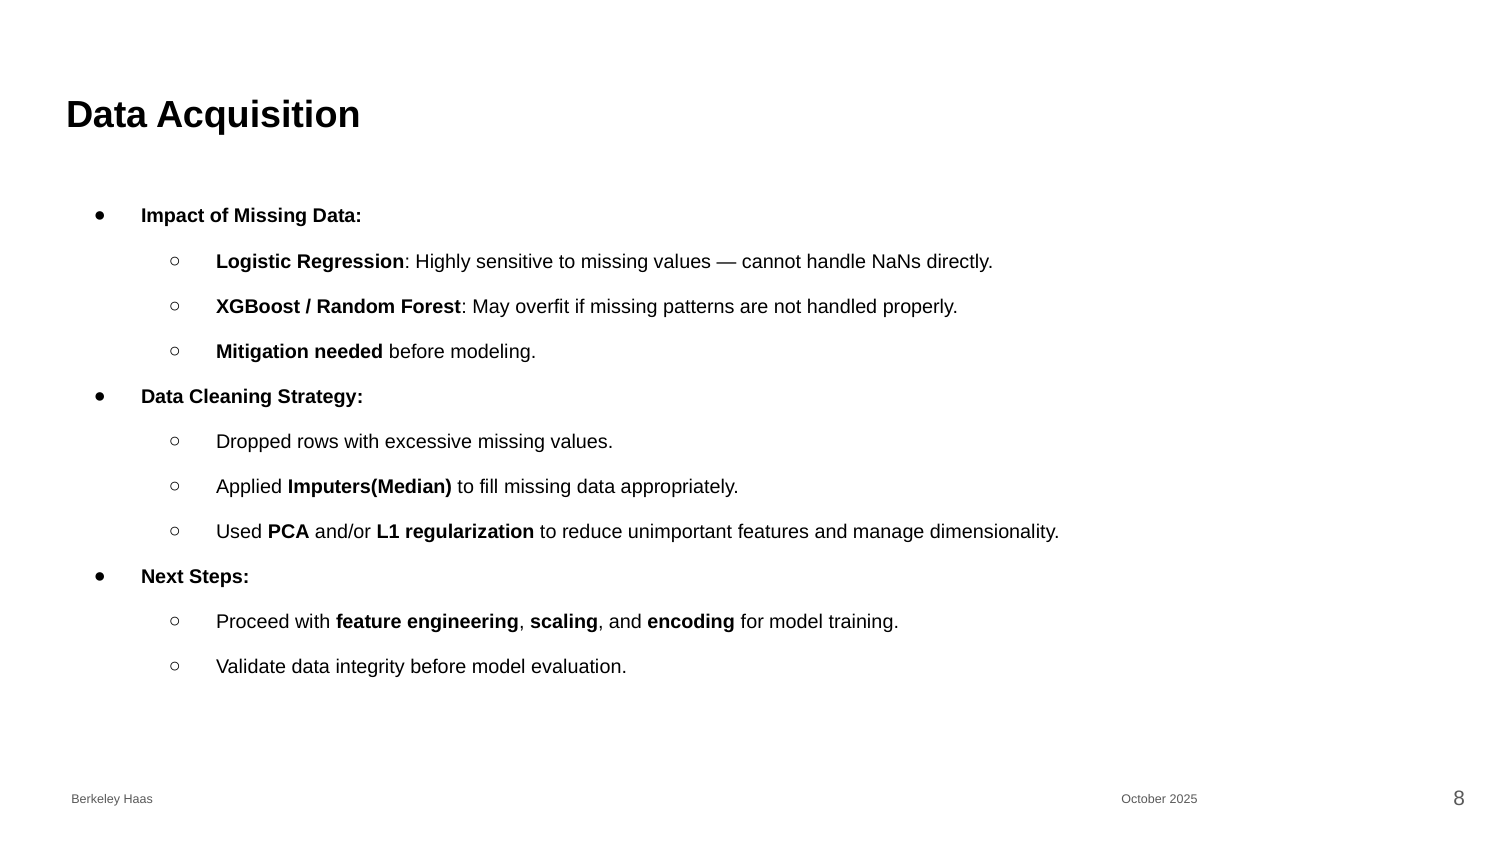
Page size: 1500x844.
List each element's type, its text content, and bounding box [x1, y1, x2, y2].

list Impact of Missing Data: Logistic Regression: Highly sensitive to missing values — cannot handle NaNs directly. XGBoost / Random Forest: May overfit if missing patterns are not handled properly. Mitigation needed before modeling. Data Cleaning Strategy: Dropped rows with excessive missing values. Applied Imputers(Median) to fill missing data appropriately. Used PCA and/or L1 regularization to reduce unimportant features and manage dimensionality. Next Steps: Proceed with feature engineering, scaling, and encoding for model training. Validate data integrity before model evaluation. [51, 189, 1449, 750]
title Data Acquisition [51, 72, 1449, 167]
slide_number ‹#› [1389, 764, 1480, 830]
